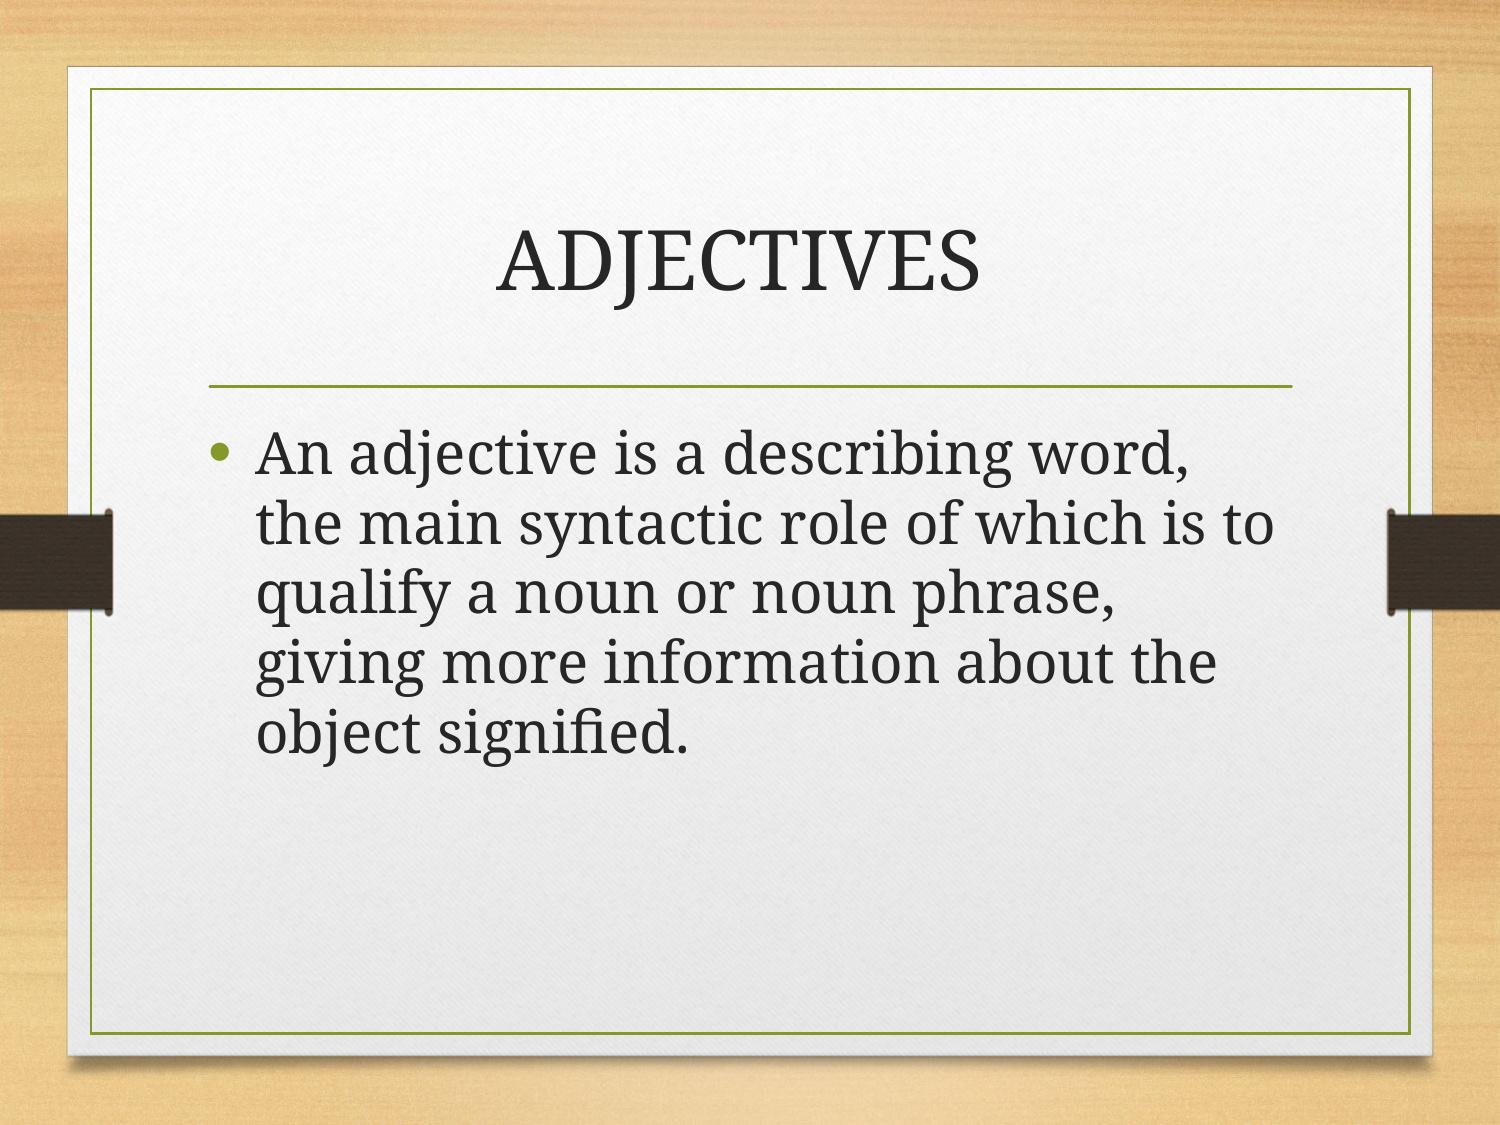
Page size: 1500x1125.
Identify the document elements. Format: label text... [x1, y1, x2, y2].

picture [0, 0, 1500, 1125]
list An adjective is a describing word, the main syntactic role of which is to qualify a noun or noun phrase, giving more information about the object signified. [193, 408, 1309, 974]
title ADJECTIVES [193, 150, 1309, 365]
